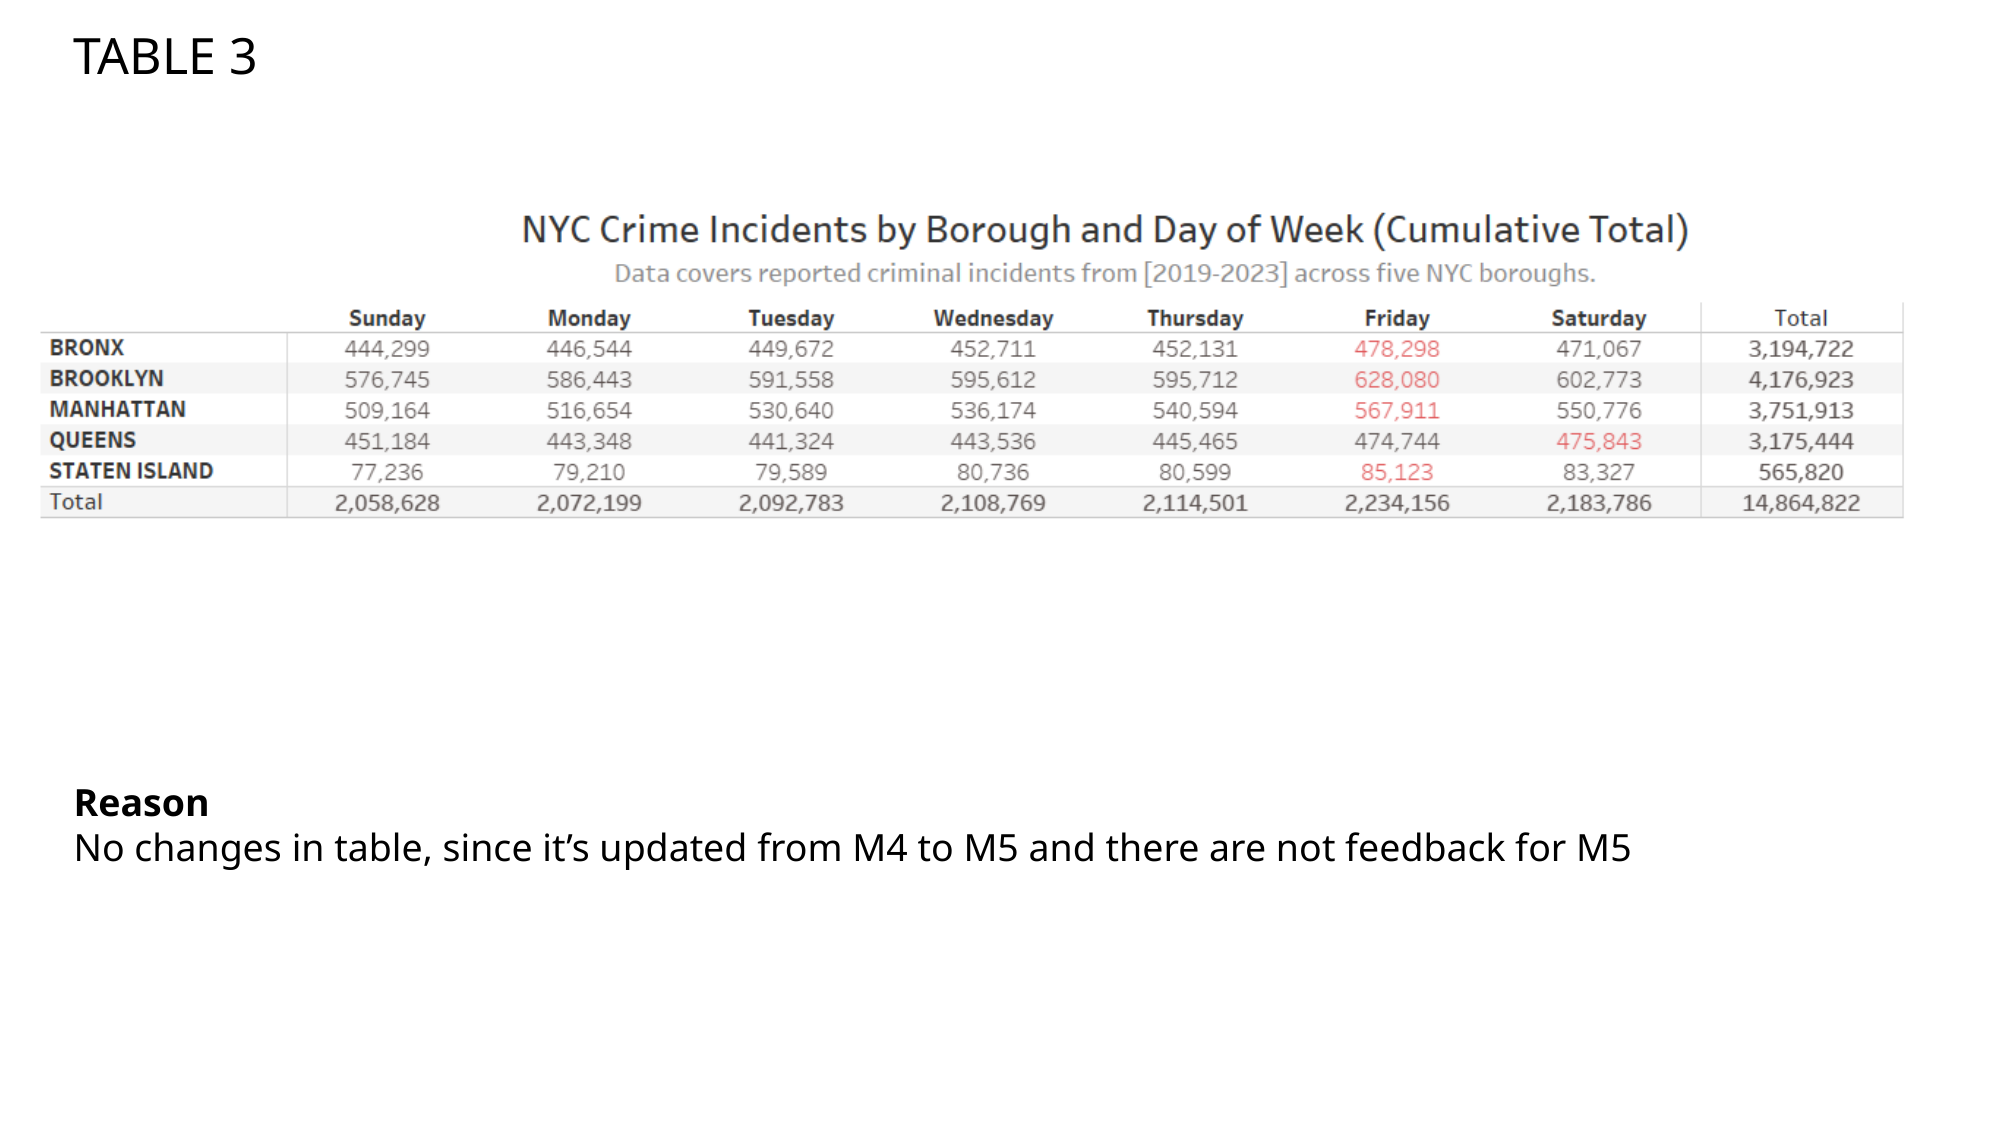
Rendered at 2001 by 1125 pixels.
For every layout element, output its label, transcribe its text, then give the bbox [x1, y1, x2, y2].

picture [31, 193, 1987, 539]
text_box TABLE 3 [58, 16, 1309, 92]
text_box Reason No changes in table, since it’s updated from M4 to M5 and there are not feedback for M5 [58, 771, 1924, 877]
